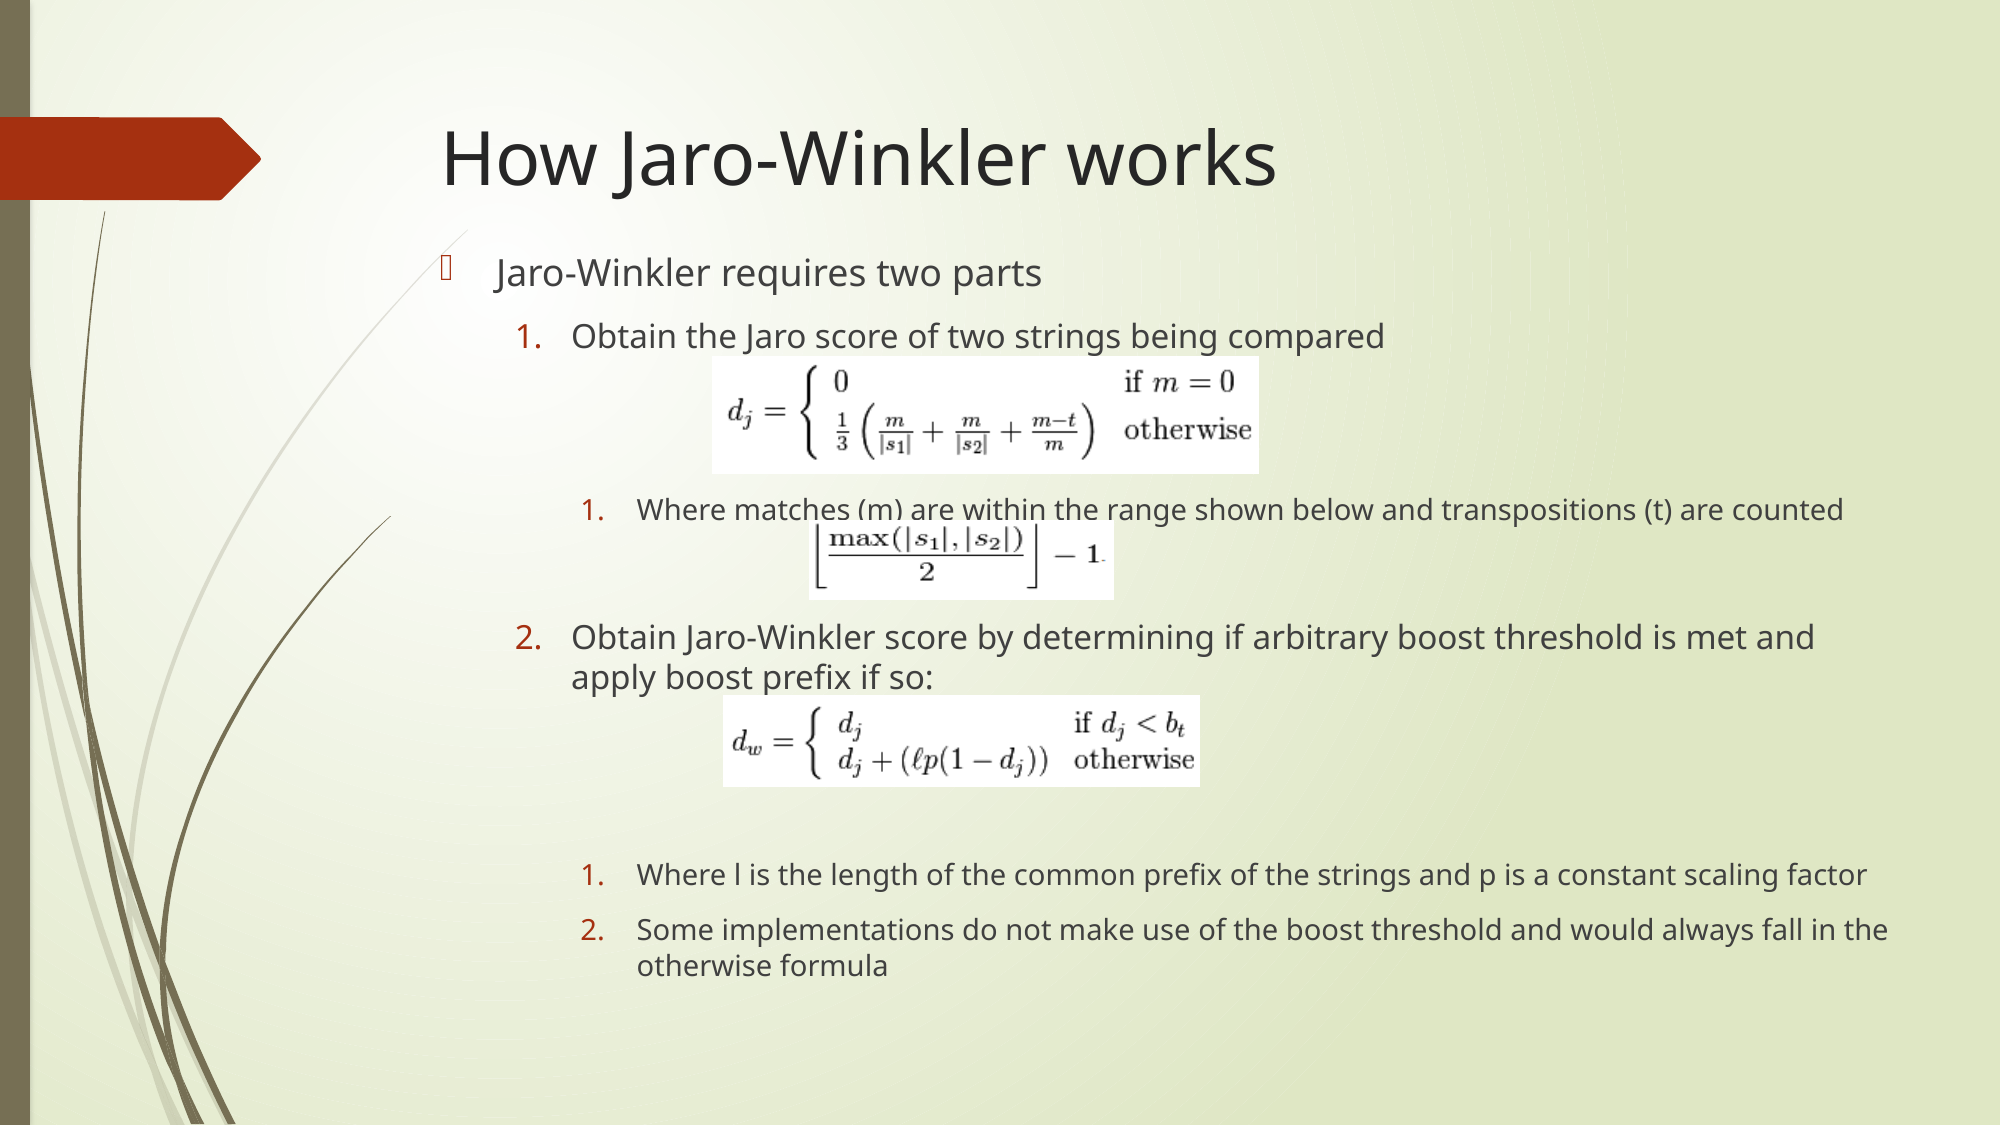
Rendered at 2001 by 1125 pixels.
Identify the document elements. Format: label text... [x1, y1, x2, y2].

title How Jaro-Winkler works [425, 102, 1888, 241]
list Jaro-Winkler requires two parts Obtain the Jaro score of two strings being compared Where matches (m) are within the range shown below and transpositions (t) are counted Obtain Jaro-Winkler score by determining if arbitrary boost threshold is met and apply boost prefix if so: Where l is the length of the common prefix of the strings and p is a constant scaling factor Some implementations do not make use of the boost threshold and would always fall in the otherwise formula [424, 241, 1922, 1045]
picture [722, 694, 1200, 787]
picture [711, 356, 1260, 475]
picture [809, 520, 1114, 600]
